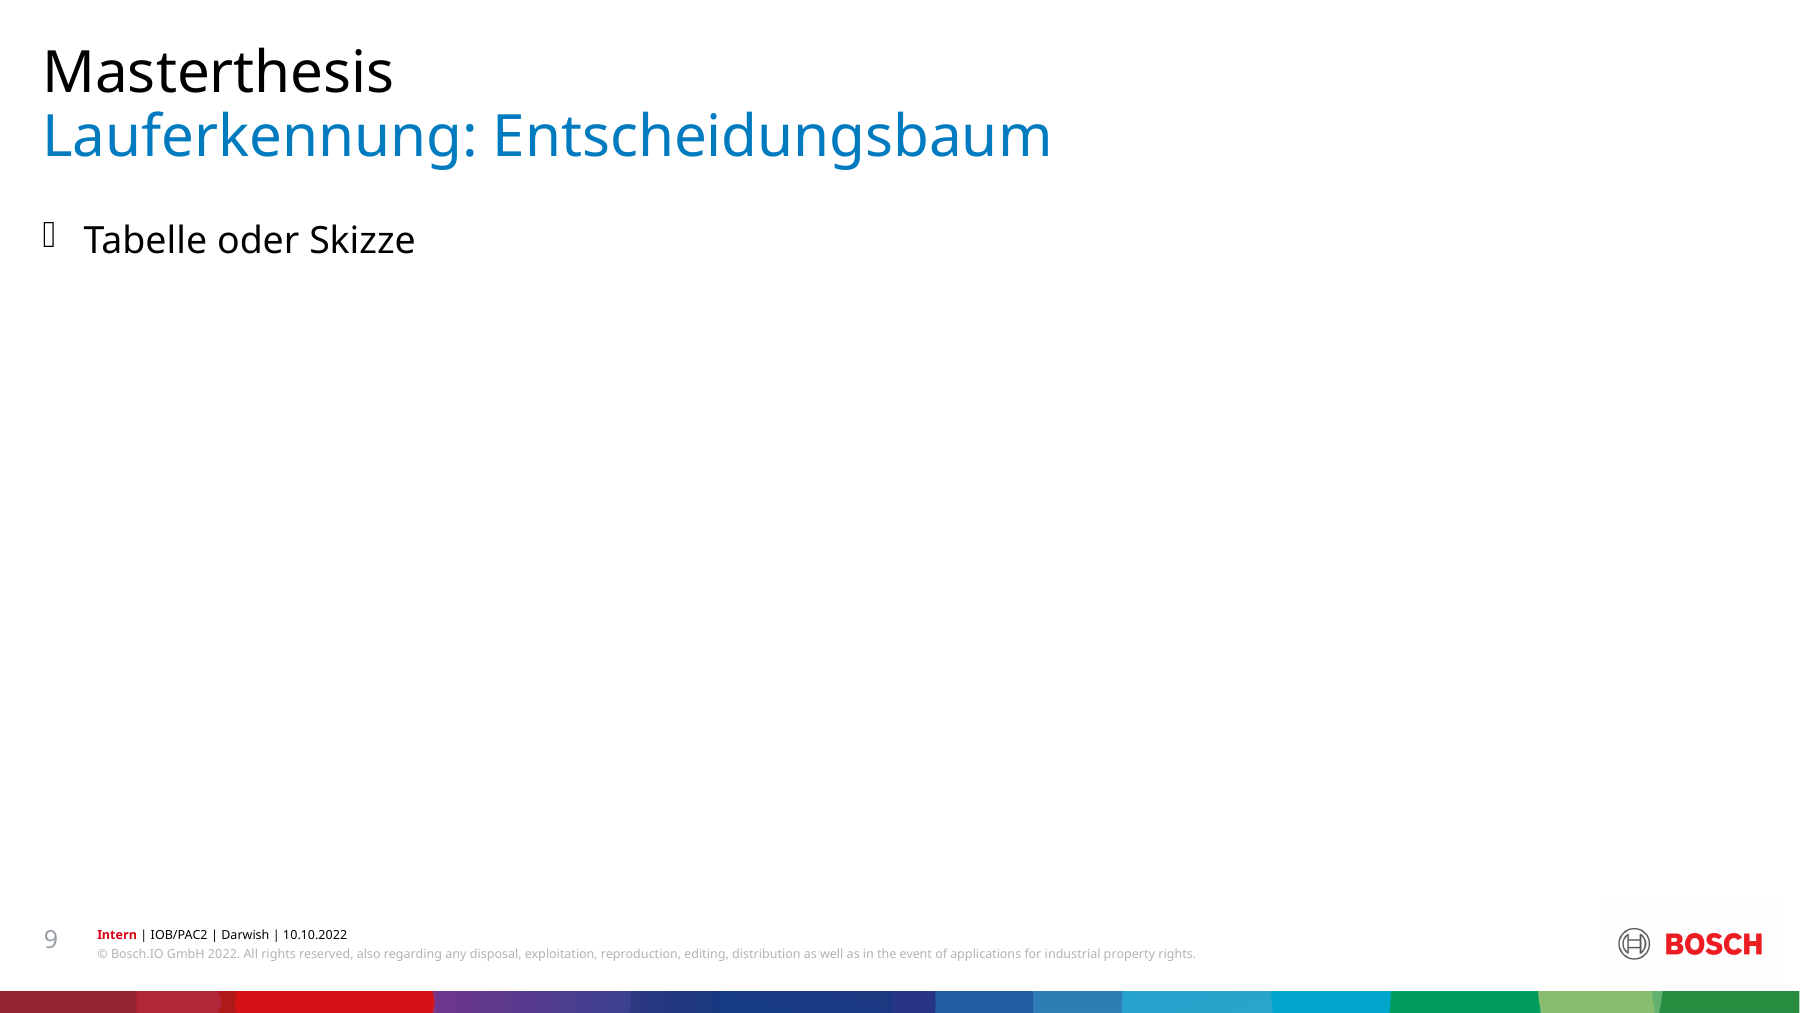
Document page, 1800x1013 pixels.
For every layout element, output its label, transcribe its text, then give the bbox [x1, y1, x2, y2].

list Masterthesis [42, 42, 1757, 107]
picture [0, 905, 1272, 1013]
title Lauferkennung: Entscheidungsbaum [42, 107, 1757, 171]
picture [1390, 896, 1800, 1013]
slide_number 9 [43, 923, 92, 991]
list Tabelle oder Skizze [42, 212, 1757, 897]
